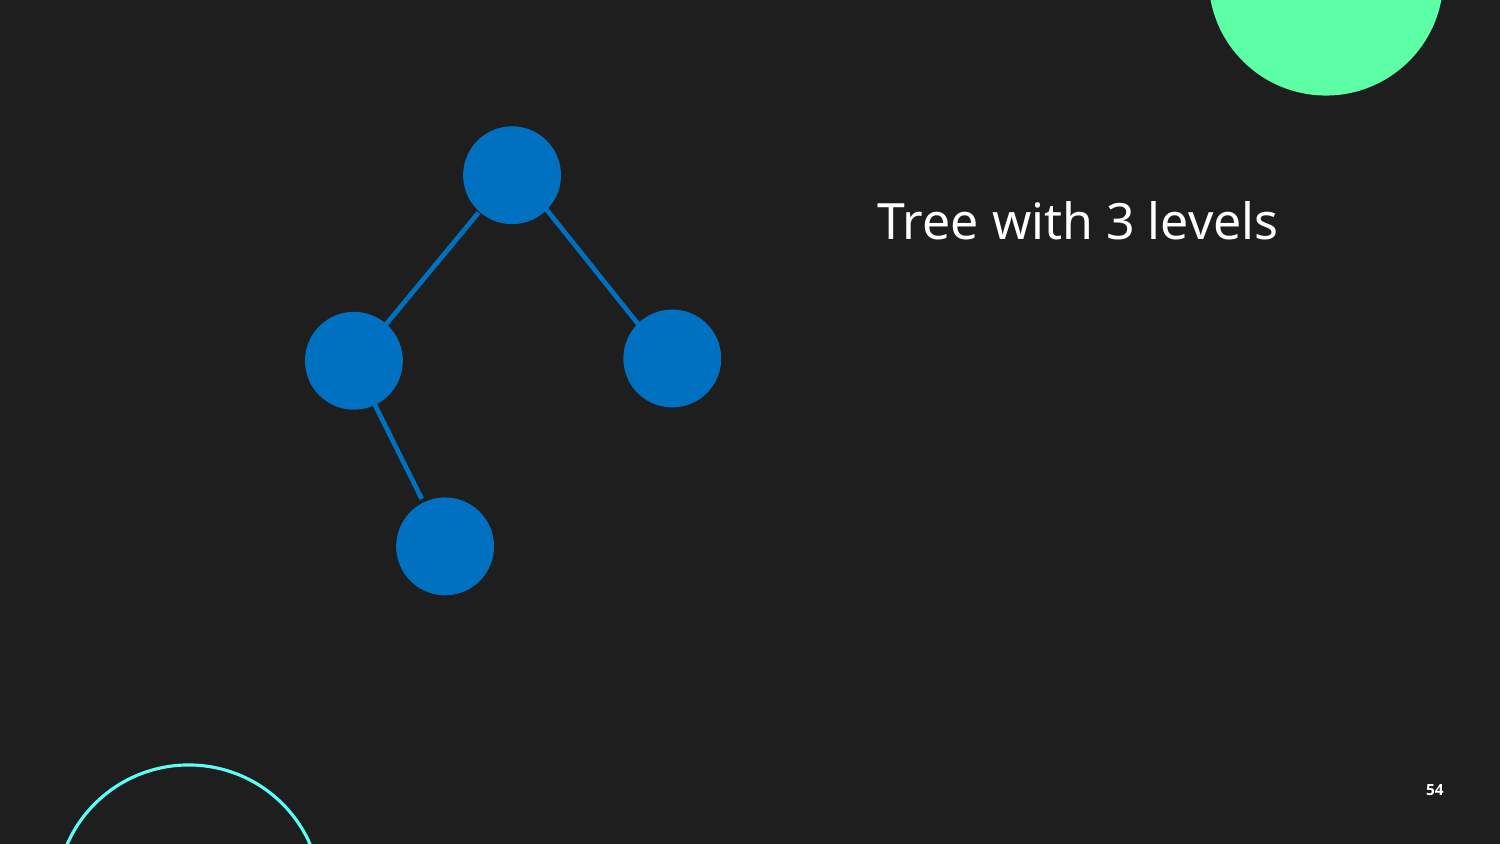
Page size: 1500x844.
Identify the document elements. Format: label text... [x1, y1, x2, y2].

text_box 8 [304, 311, 403, 410]
text_box Tree with 3 levels [812, 174, 1344, 251]
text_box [374, 404, 423, 500]
slide_number 54 [1389, 764, 1480, 816]
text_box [385, 212, 479, 325]
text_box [544, 207, 640, 326]
text_box 9 [623, 309, 722, 408]
text_box 5 [463, 126, 561, 225]
text_box 1 [396, 497, 495, 596]
